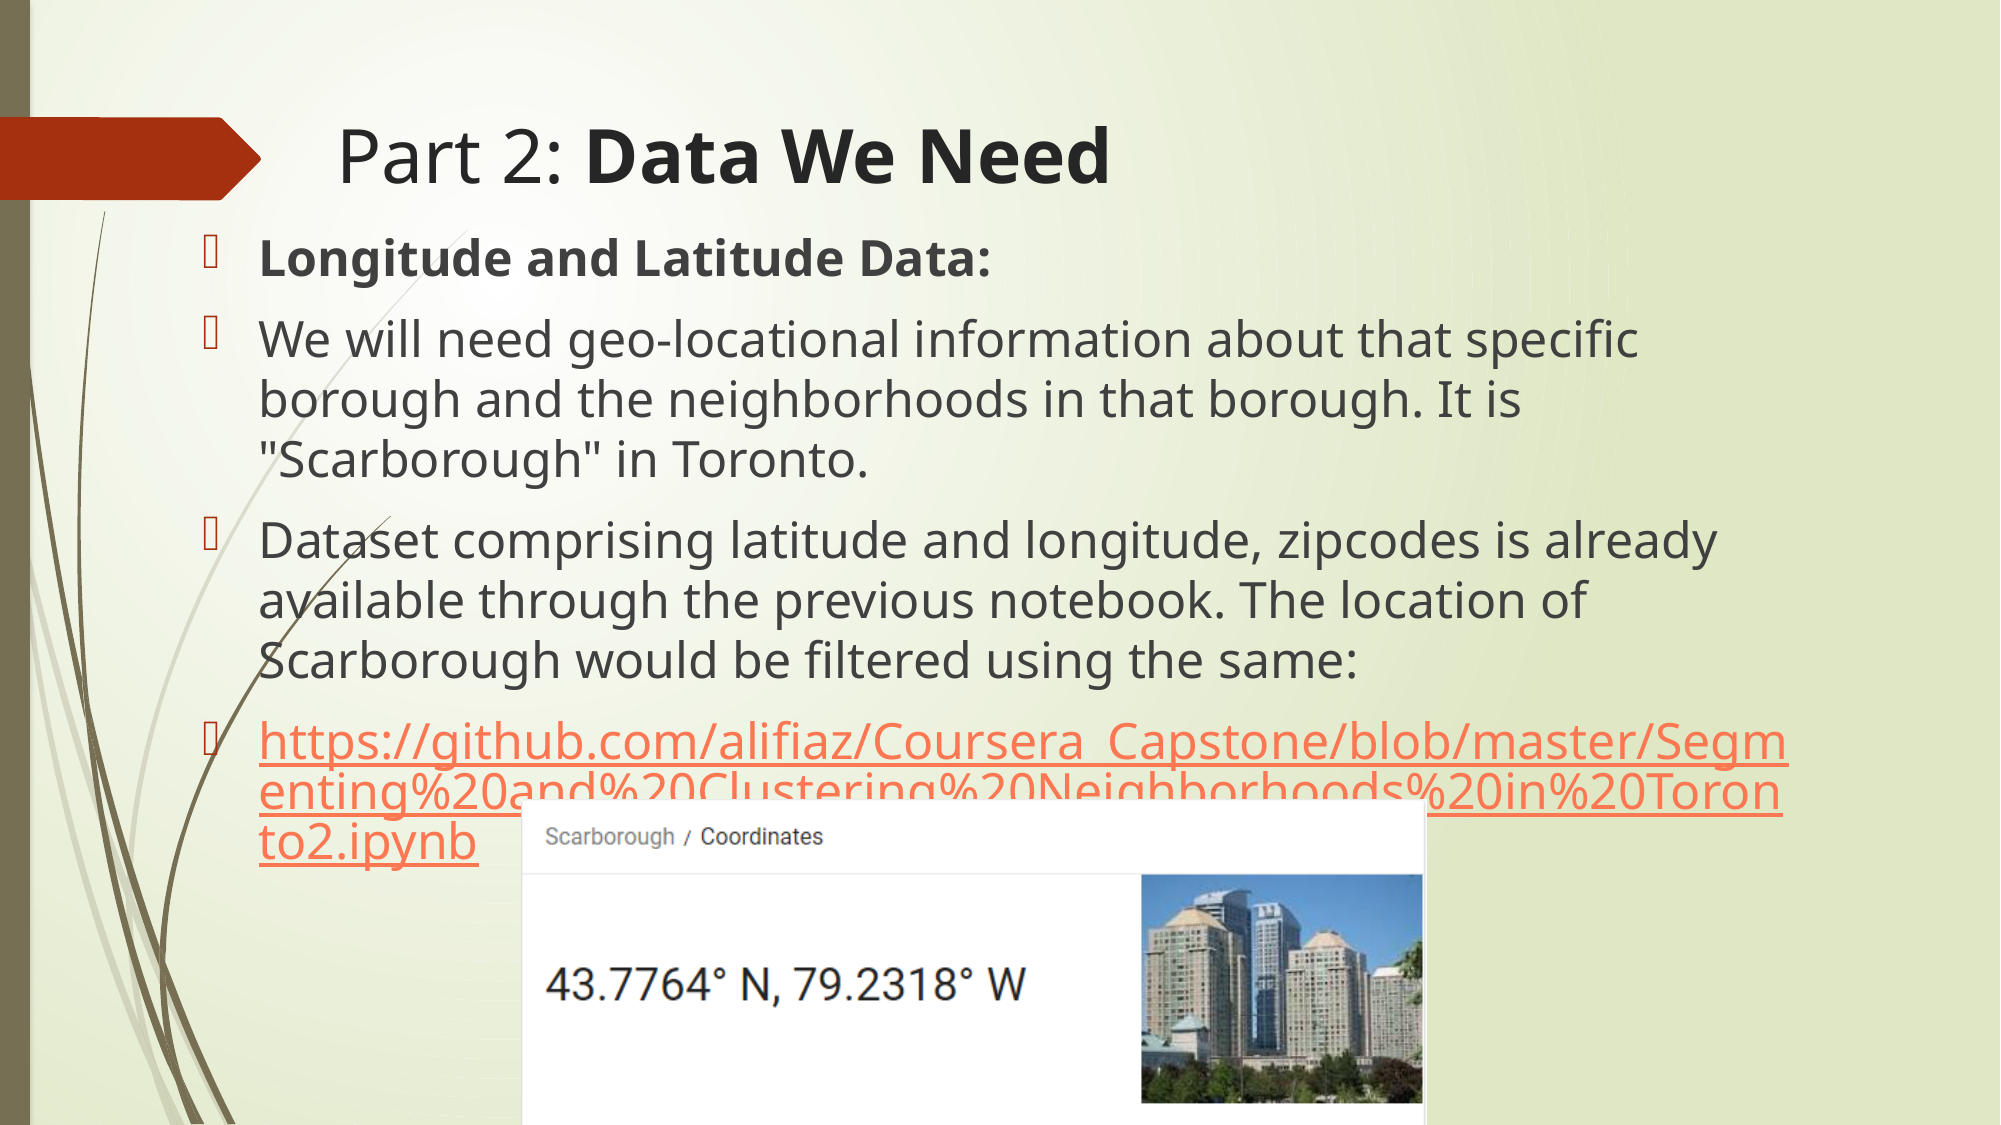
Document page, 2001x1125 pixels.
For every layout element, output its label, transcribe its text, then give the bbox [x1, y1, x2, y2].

picture [521, 799, 1427, 1125]
title Part 2: Data We Need [321, 101, 1947, 220]
list Longitude and Latitude Data: We will need geo-locational information about that specific borough and the neighborhoods in that borough. It is "Scarborough" in Toronto. Dataset comprising latitude and longitude, zipcodes is already available through the previous notebook. The location of Scarborough would be filtered using the same: https://github.com/alifiaz/Coursera_Capstone/blob/master/Segmenting%20and%20Clustering%20Neighborhoods%20in%20Toronto2.ipynb [187, 219, 1813, 1075]
